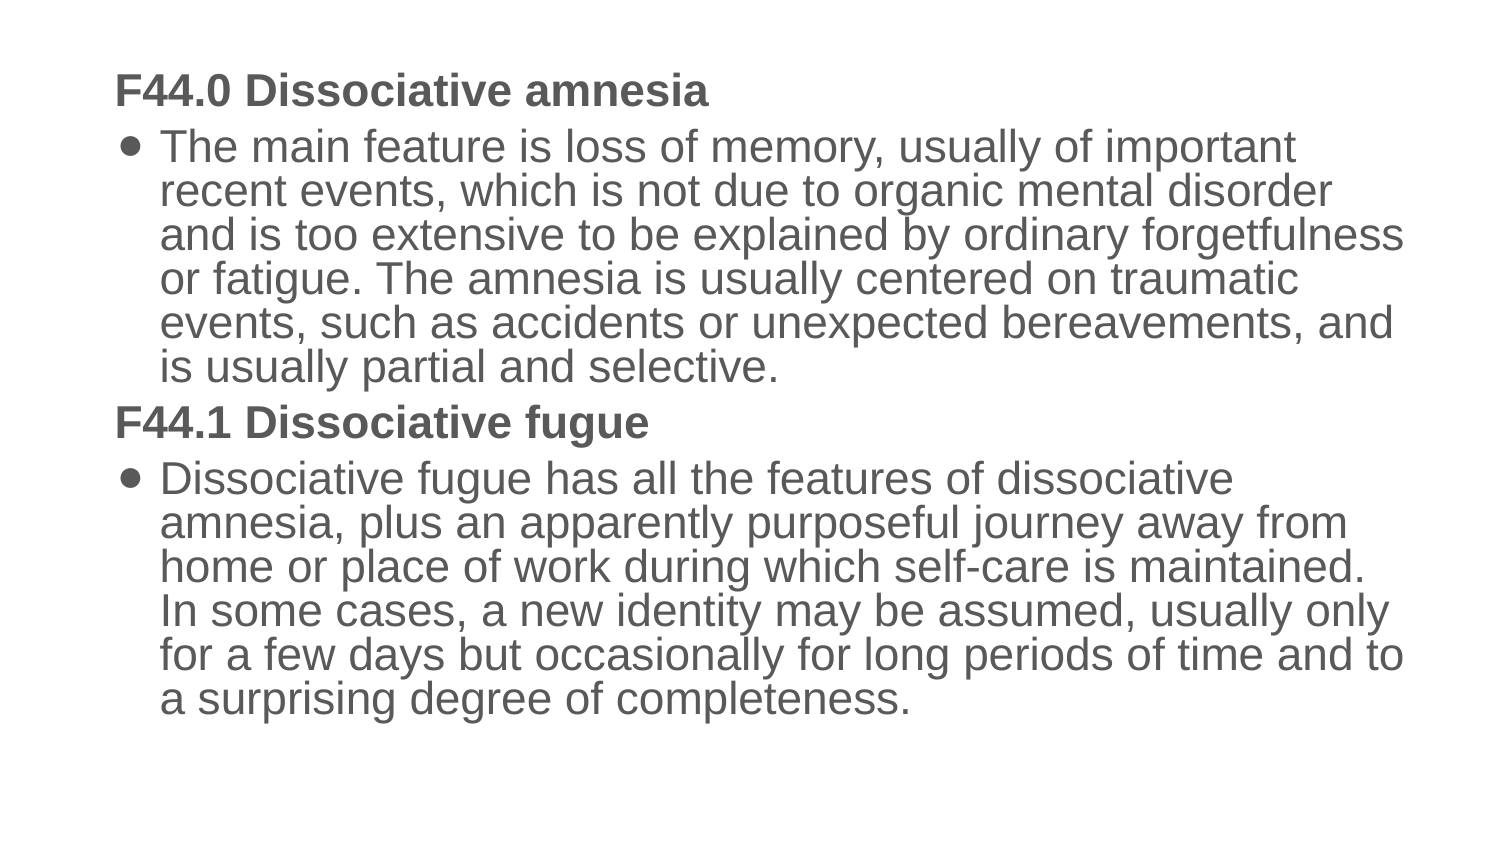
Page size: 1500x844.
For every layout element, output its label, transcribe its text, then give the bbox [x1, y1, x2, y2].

list F44.0 Dissociative amnesia The main feature is loss of memory, usually of important recent events, which is not due to organic mental disorder and is too extensive to be explained by ordinary forgetfulness or fatigue. The amnesia is usually centered on traumatic events, such as accidents or unexpected bereavements, and is usually partial and selective. F44.1 Dissociative fugue Dissociative fugue has all the features of dissociative amnesia, plus an apparently purposeful journey away from home or place of work during which self-care is maintained. In some cases, a new identity may be assumed, usually only for a few days but occasionally for long periods of time and to a surprising degree of completeness. [99, 63, 1425, 741]
